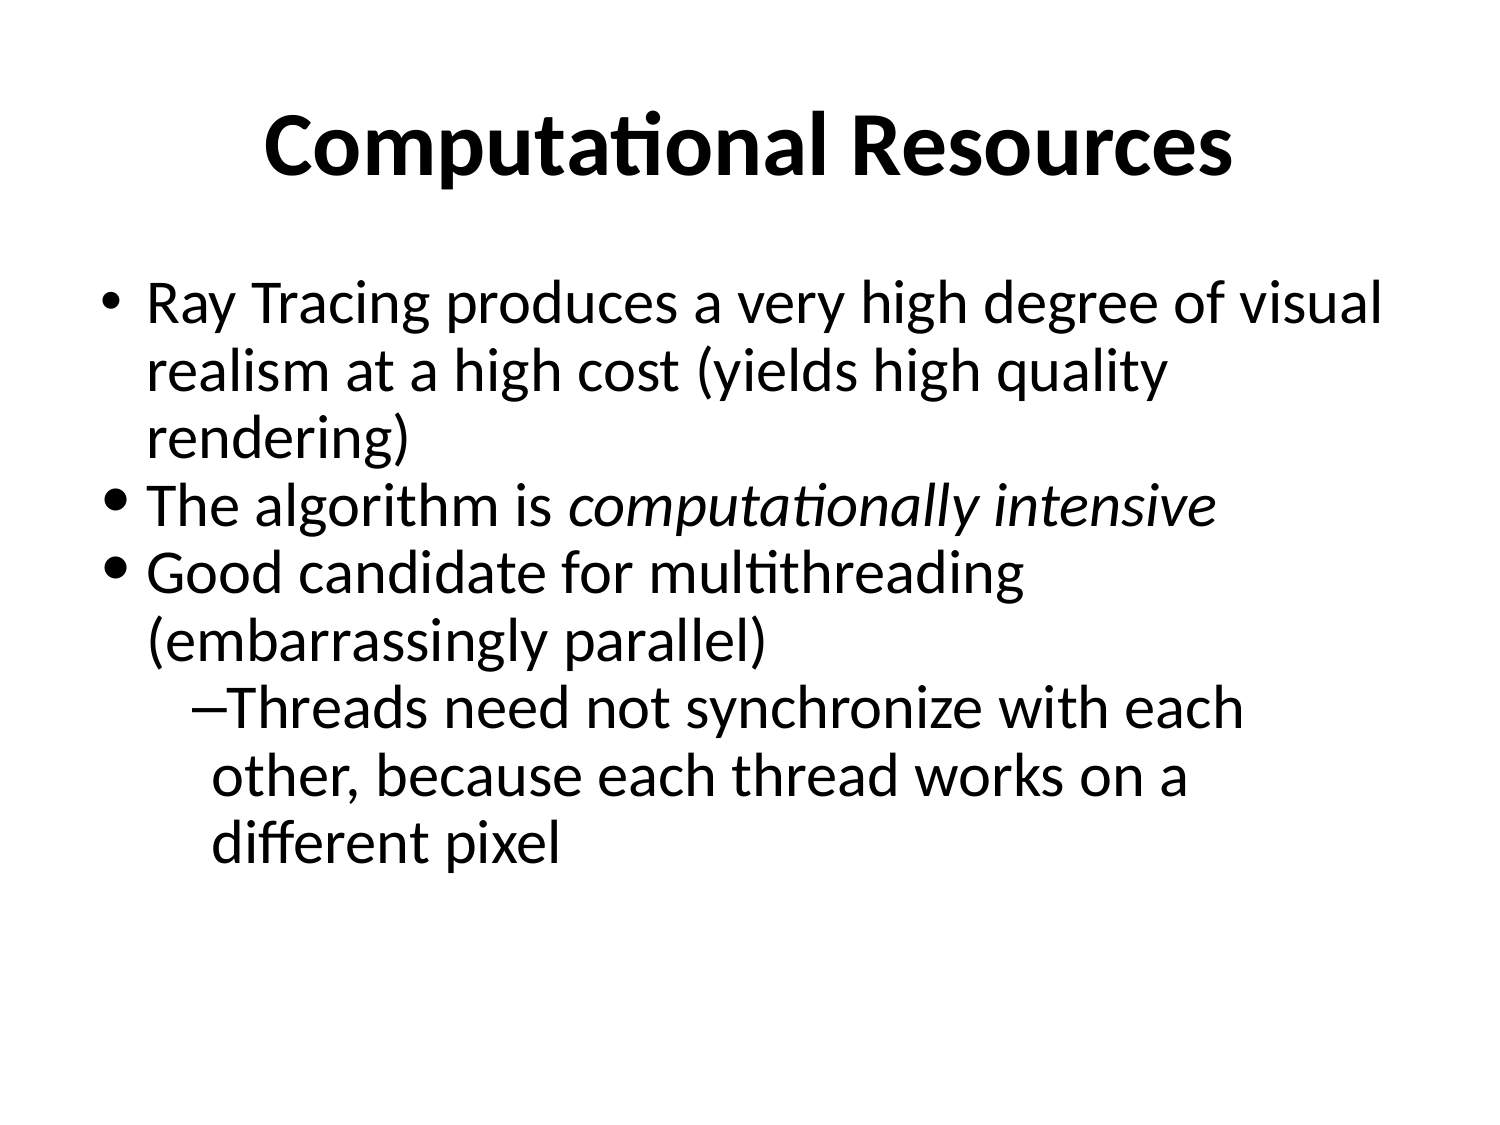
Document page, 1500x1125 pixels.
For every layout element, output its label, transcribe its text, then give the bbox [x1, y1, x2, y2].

title Computational Resources [75, 45, 1425, 233]
list Ray Tracing produces a very high degree of visual realism at a high cost (yields high quality rendering) The algorithm is computationally intensive Good candidate for multithreading (embarrassingly parallel) Threads need not synchronize with each other, because each thread works on a different pixel [75, 262, 1425, 1005]
